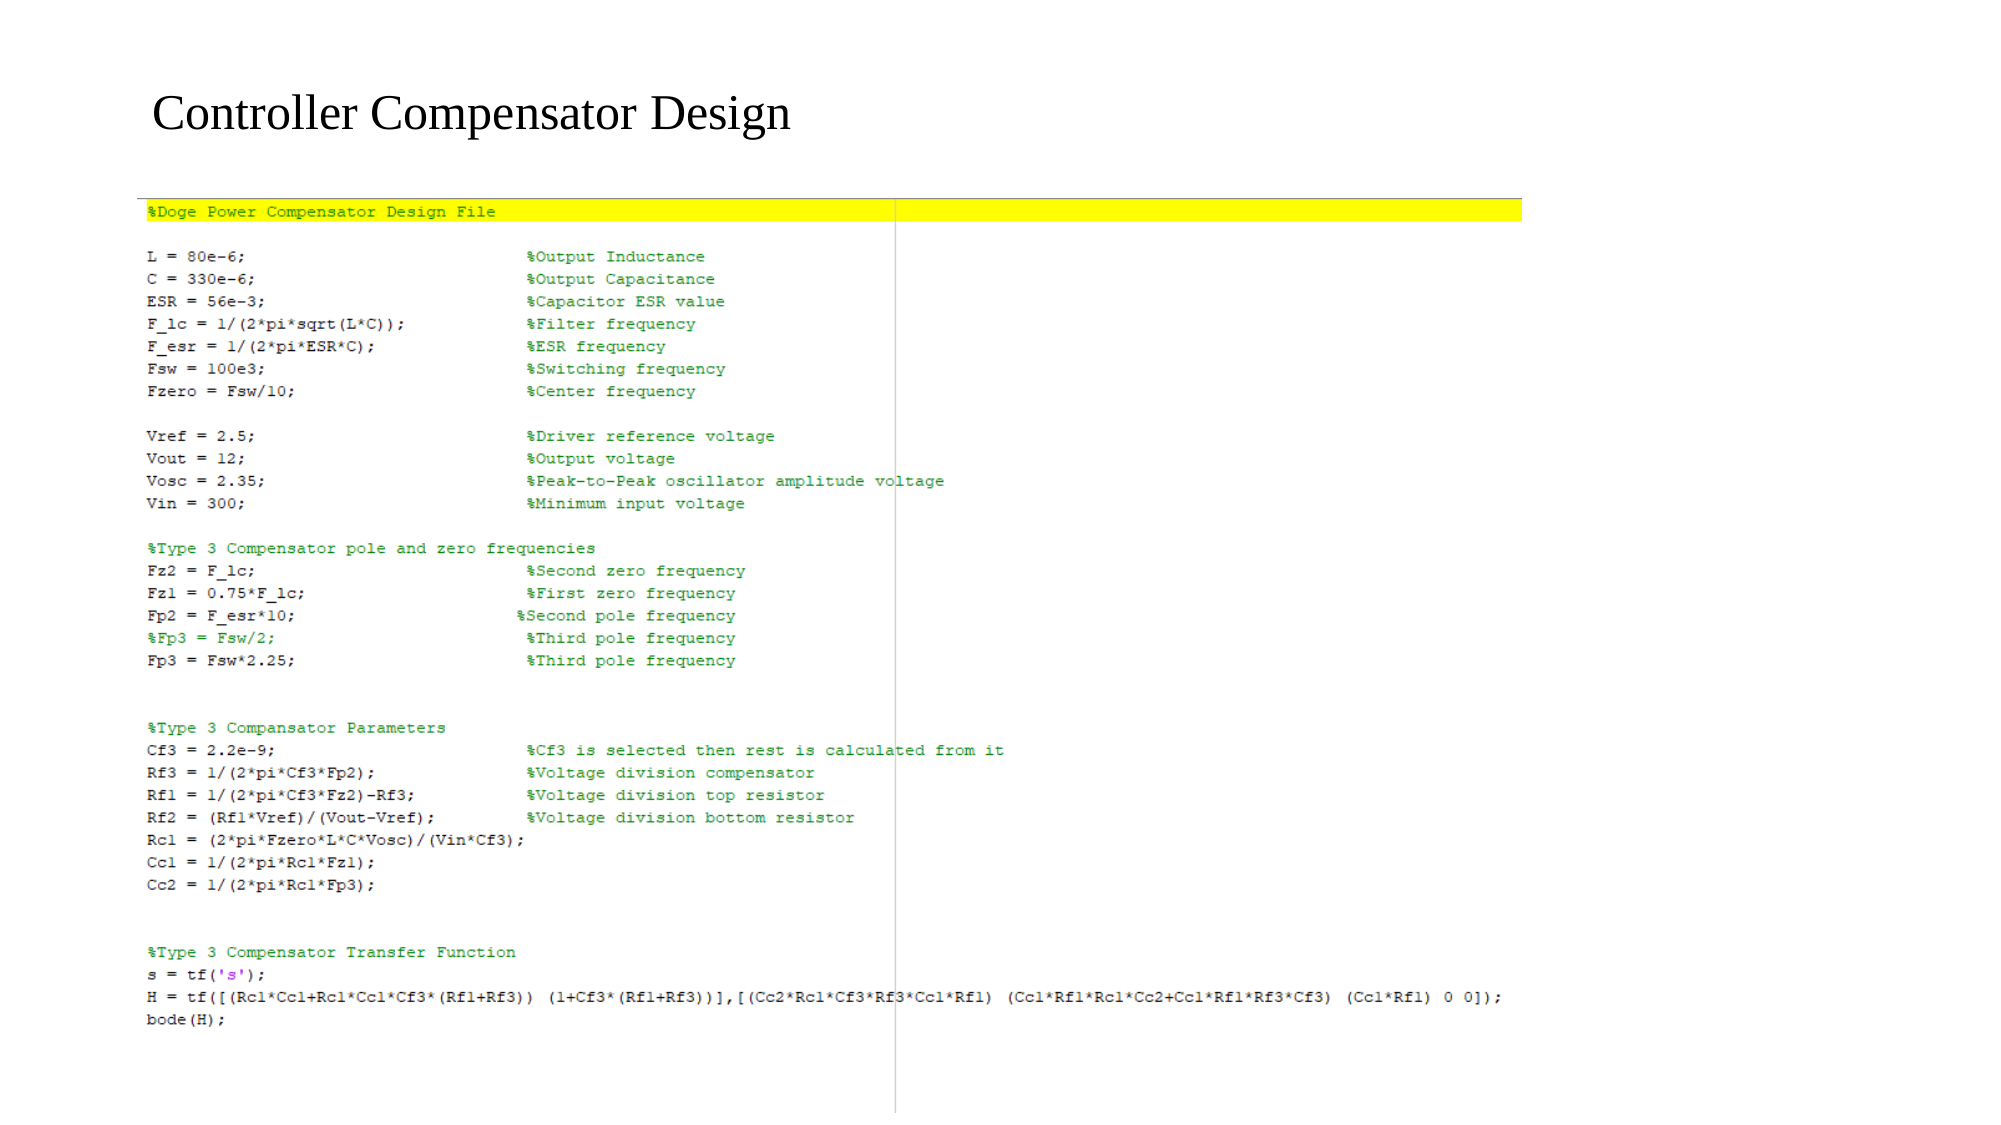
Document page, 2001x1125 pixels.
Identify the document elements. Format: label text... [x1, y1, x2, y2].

picture [137, 198, 1522, 1113]
title Controller Compensator Design [137, 59, 1863, 168]
